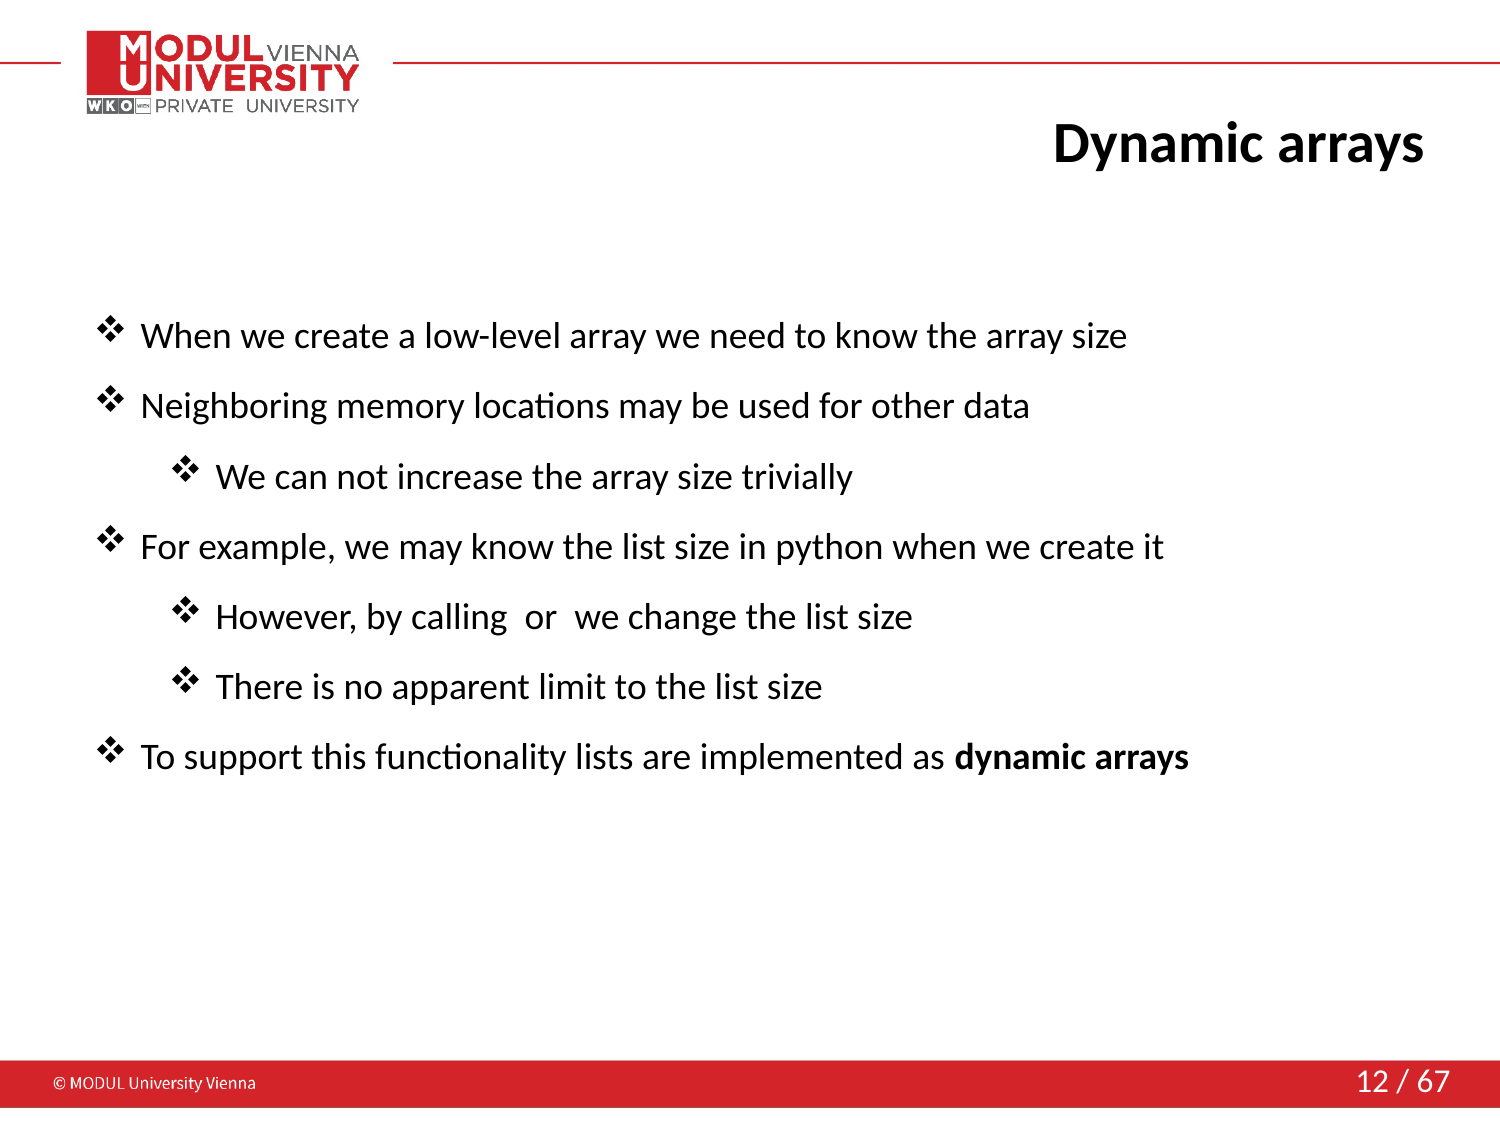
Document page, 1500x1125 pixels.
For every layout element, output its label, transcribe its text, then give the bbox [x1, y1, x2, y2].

title Dynamic arrays [75, 44, 1425, 233]
picture [0, 0, 1500, 1125]
